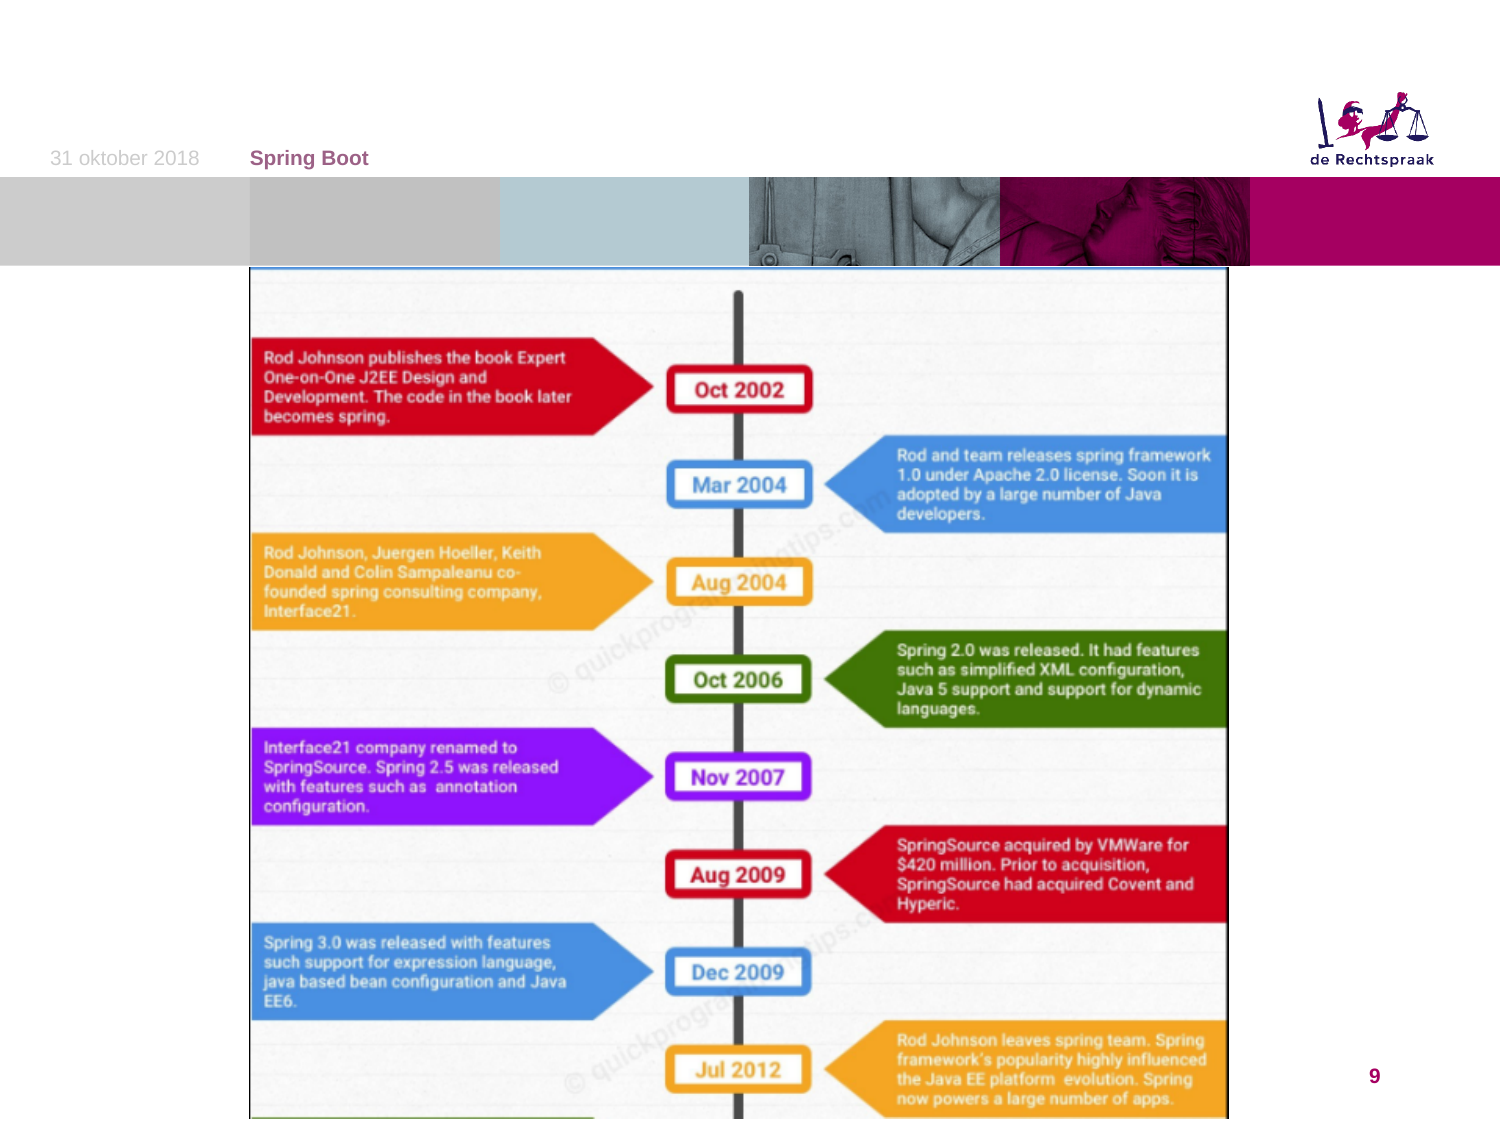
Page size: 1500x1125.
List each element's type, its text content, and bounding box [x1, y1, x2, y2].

picture [1290, 86, 1454, 167]
slide_number 9 [1345, 1062, 1405, 1091]
picture [249, 267, 1229, 1119]
footer Spring Boot [249, 141, 1250, 170]
slide_number 31 oktober 2018 [0, 141, 249, 170]
picture [749, 177, 1250, 266]
